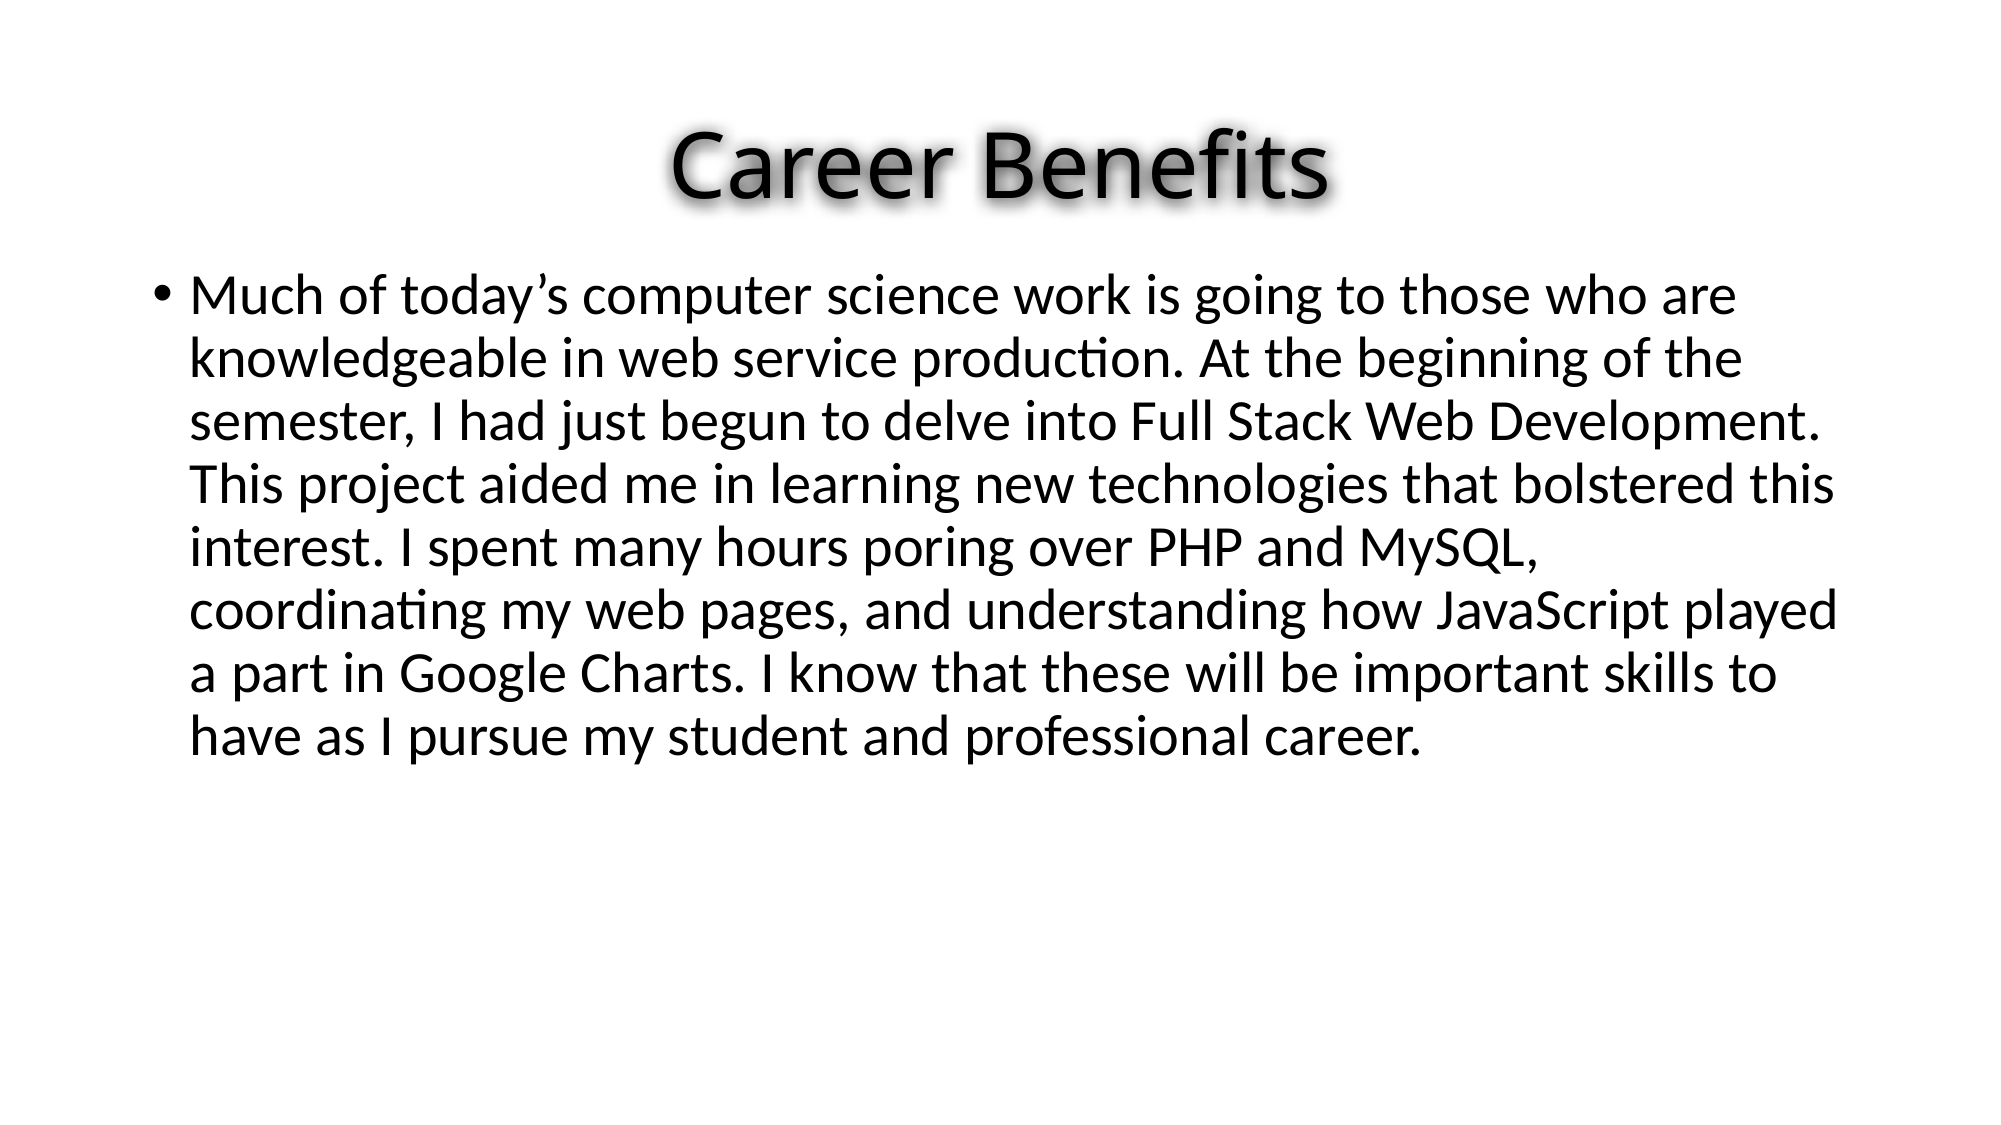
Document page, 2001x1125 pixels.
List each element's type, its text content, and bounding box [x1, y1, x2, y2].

title Career Benefits [137, 59, 1863, 257]
list Much of today’s computer science work is going to those who are knowledgeable in web service production. At the beginning of the semester, I had just begun to delve into Full Stack Web Development. This project aided me in learning new technologies that bolstered this interest. I spent many hours poring over PHP and MySQL, coordinating my web pages, and understanding how JavaScript played a part in Google Charts. I know that these will be important skills to have as I pursue my student and professional career. [137, 257, 1863, 971]
